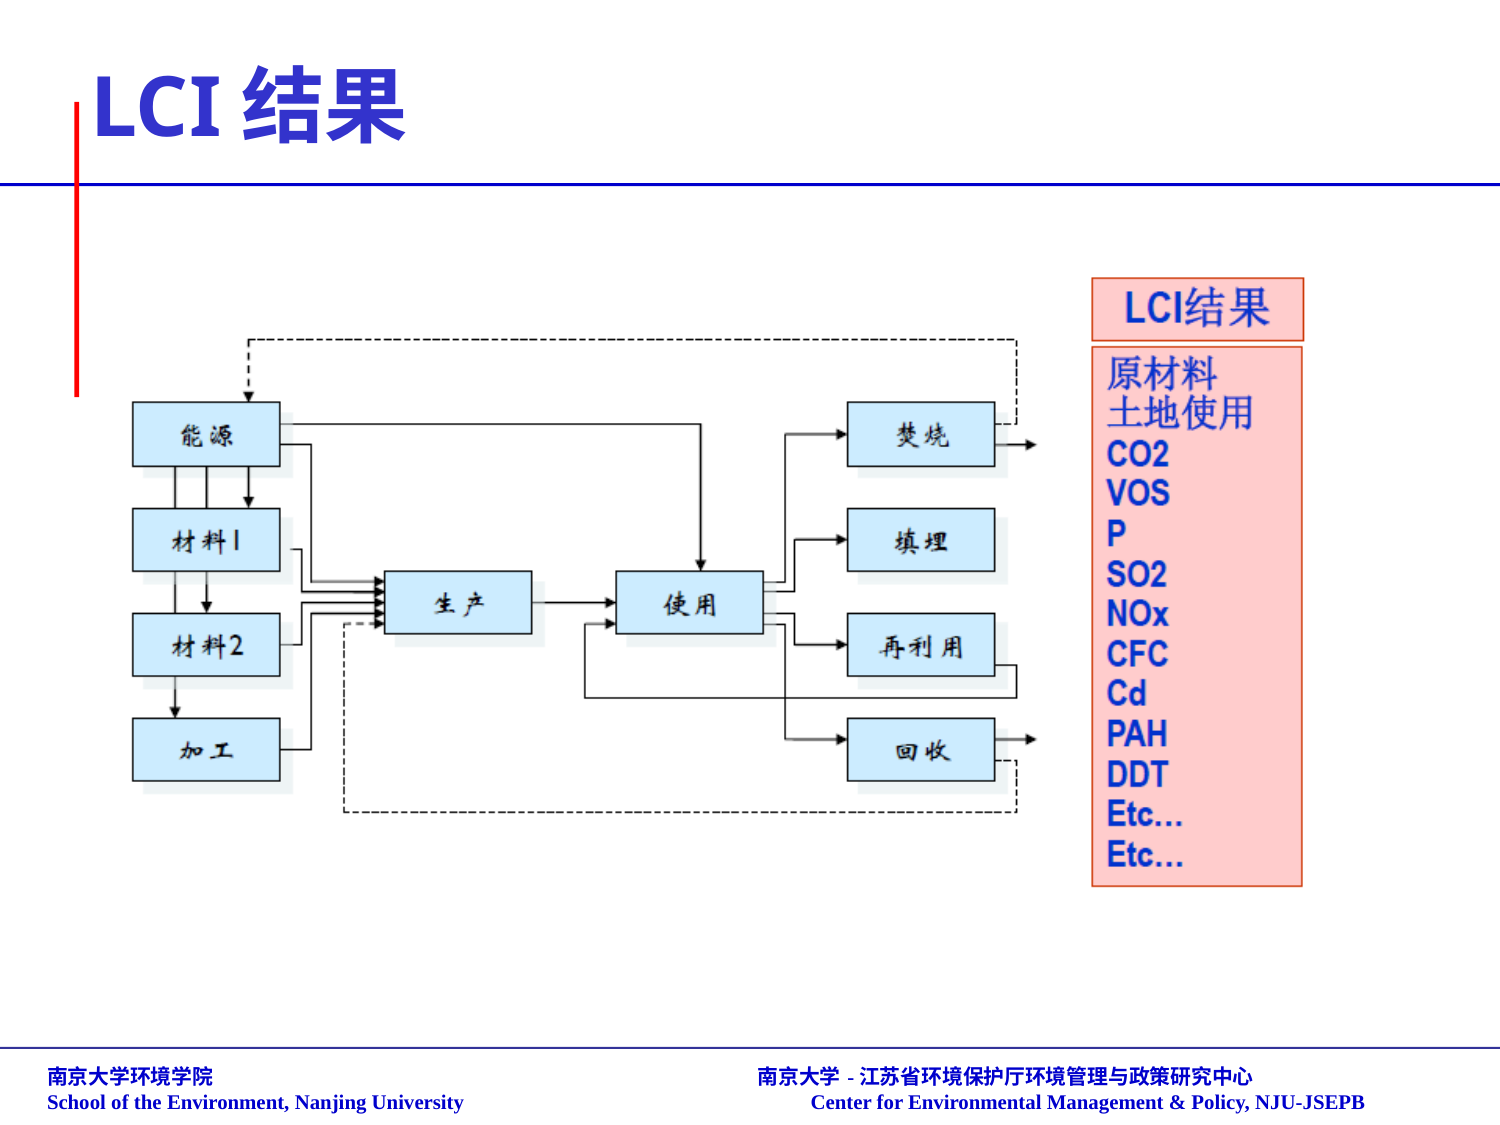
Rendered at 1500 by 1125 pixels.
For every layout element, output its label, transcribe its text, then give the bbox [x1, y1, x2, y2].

picture [111, 261, 1328, 907]
title LCI结果 [75, 45, 1424, 161]
